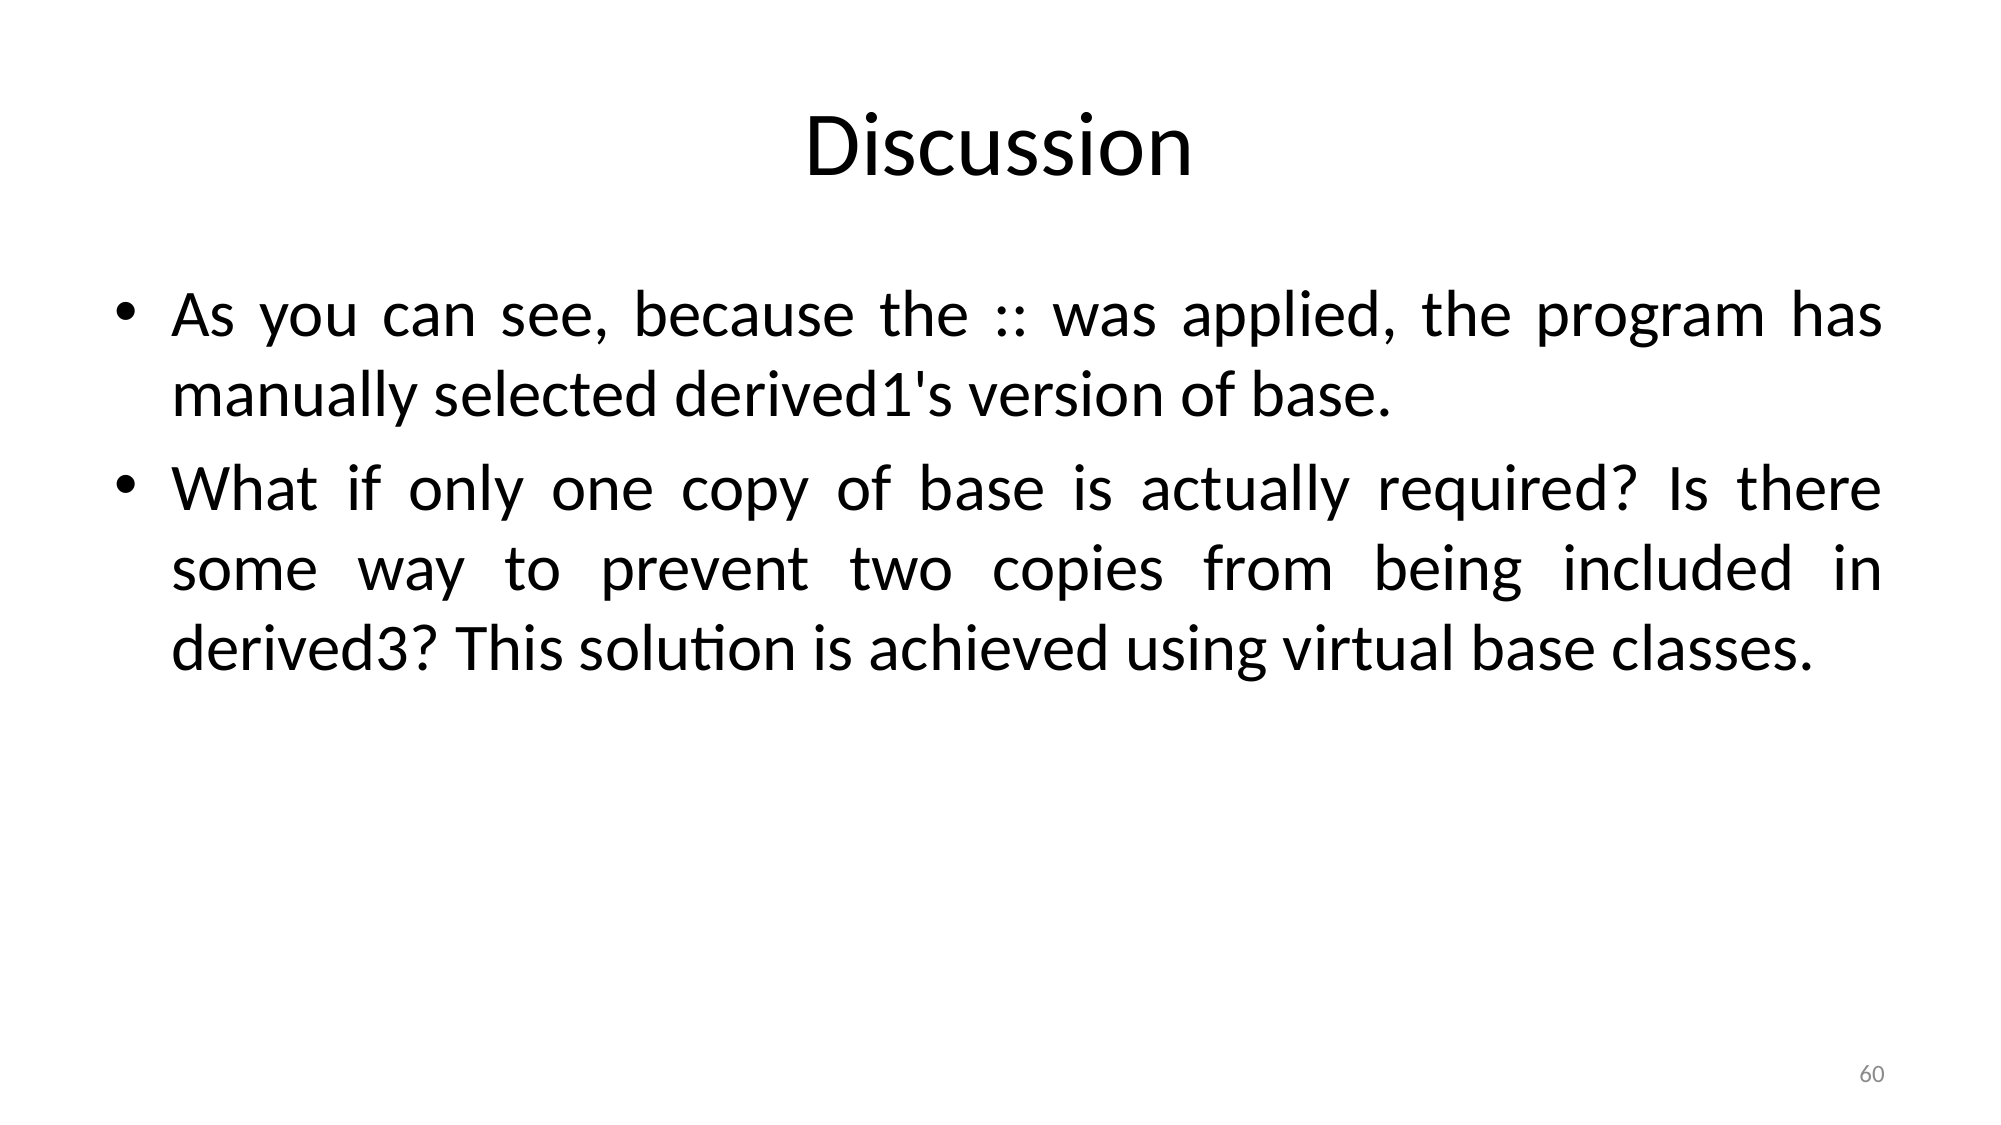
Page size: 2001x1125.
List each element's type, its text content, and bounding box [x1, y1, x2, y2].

slide_number 60 [1433, 1042, 1900, 1103]
title Discussion [99, 45, 1900, 233]
list As you can see, because the :: was applied, the program has manually selected derived1's version of base. What if only one copy of base is actually required? Is there some way to prevent two copies from being included in derived3? This solution is achieved using virtual base classes. [99, 262, 1900, 1005]
